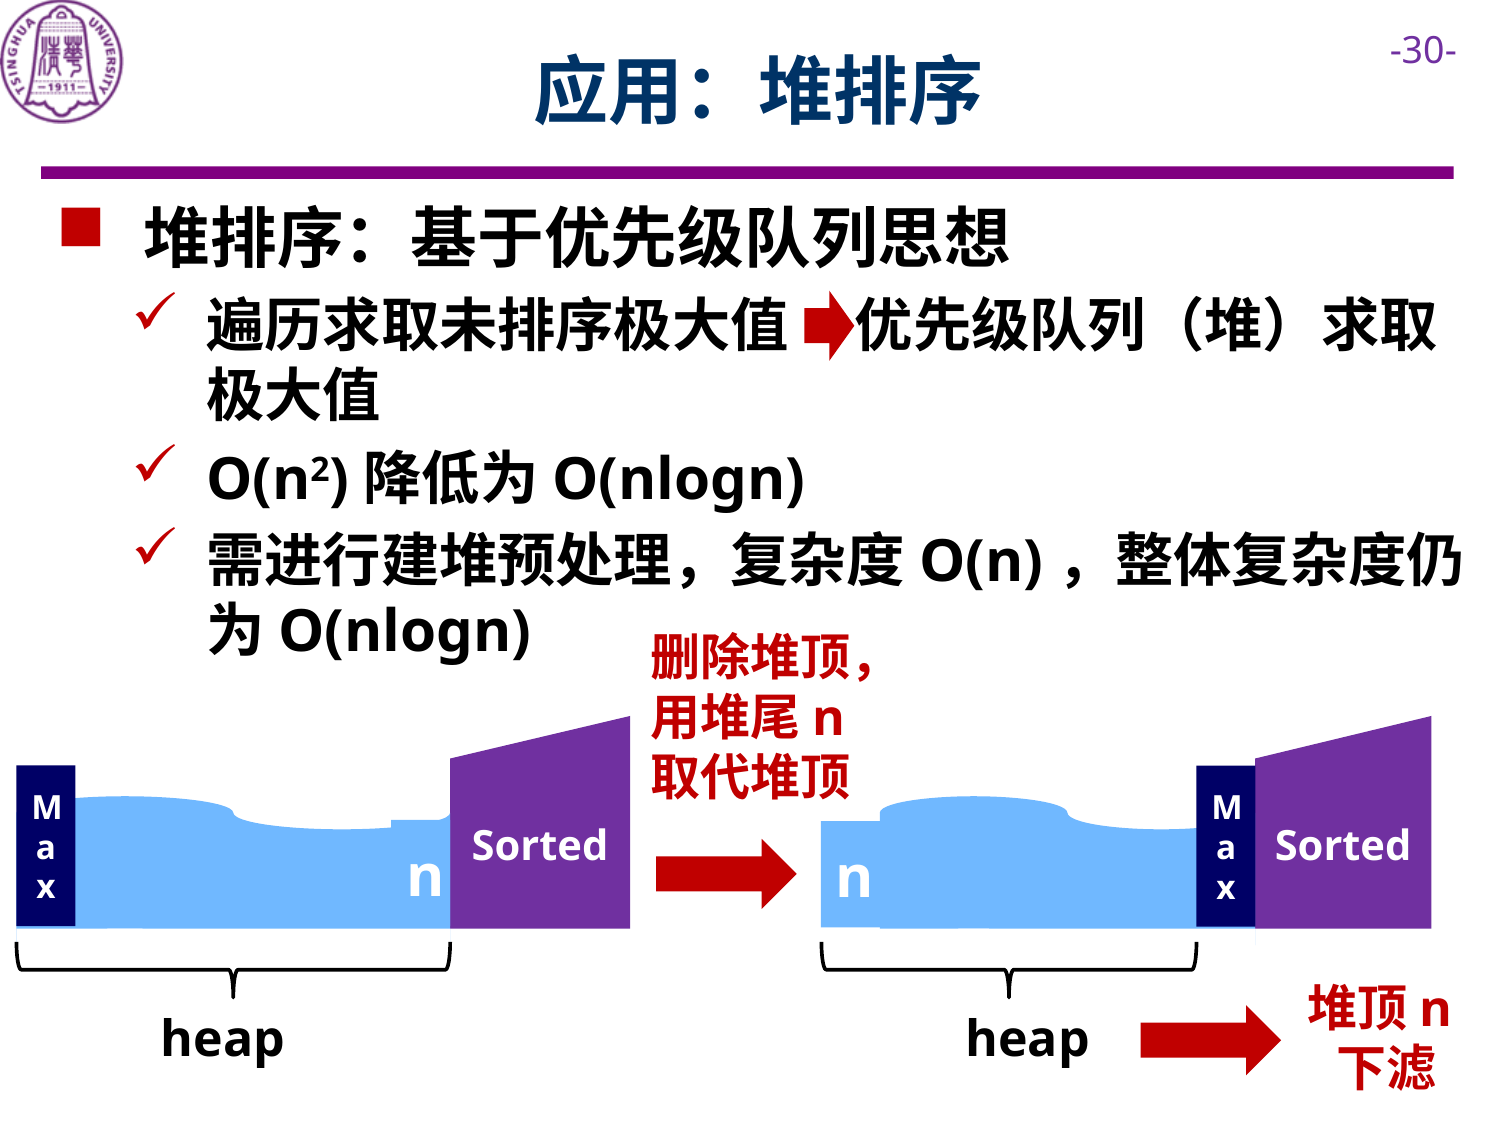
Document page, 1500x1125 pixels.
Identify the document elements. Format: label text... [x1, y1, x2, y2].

text_box [656, 838, 797, 909]
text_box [16, 715, 631, 1076]
text_box [804, 290, 855, 361]
picture [0, 0, 124, 124]
text_box 删除堆顶，用堆尾n取代堆顶 [635, 617, 889, 813]
text_box 堆顶n下滤 [1289, 969, 1483, 1104]
text_box 堆排序：基于优先级队列思想 遍历求取未排序极大值 优先级队列（堆）求取极大值 O(n2)降低为O(nlogn) 需进行建堆预处理，复杂度O(n)，整体复杂度仍为O(nlogn) [41, 188, 1483, 671]
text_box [820, 715, 1432, 1076]
title 应用：堆排序 [135, 13, 1383, 165]
